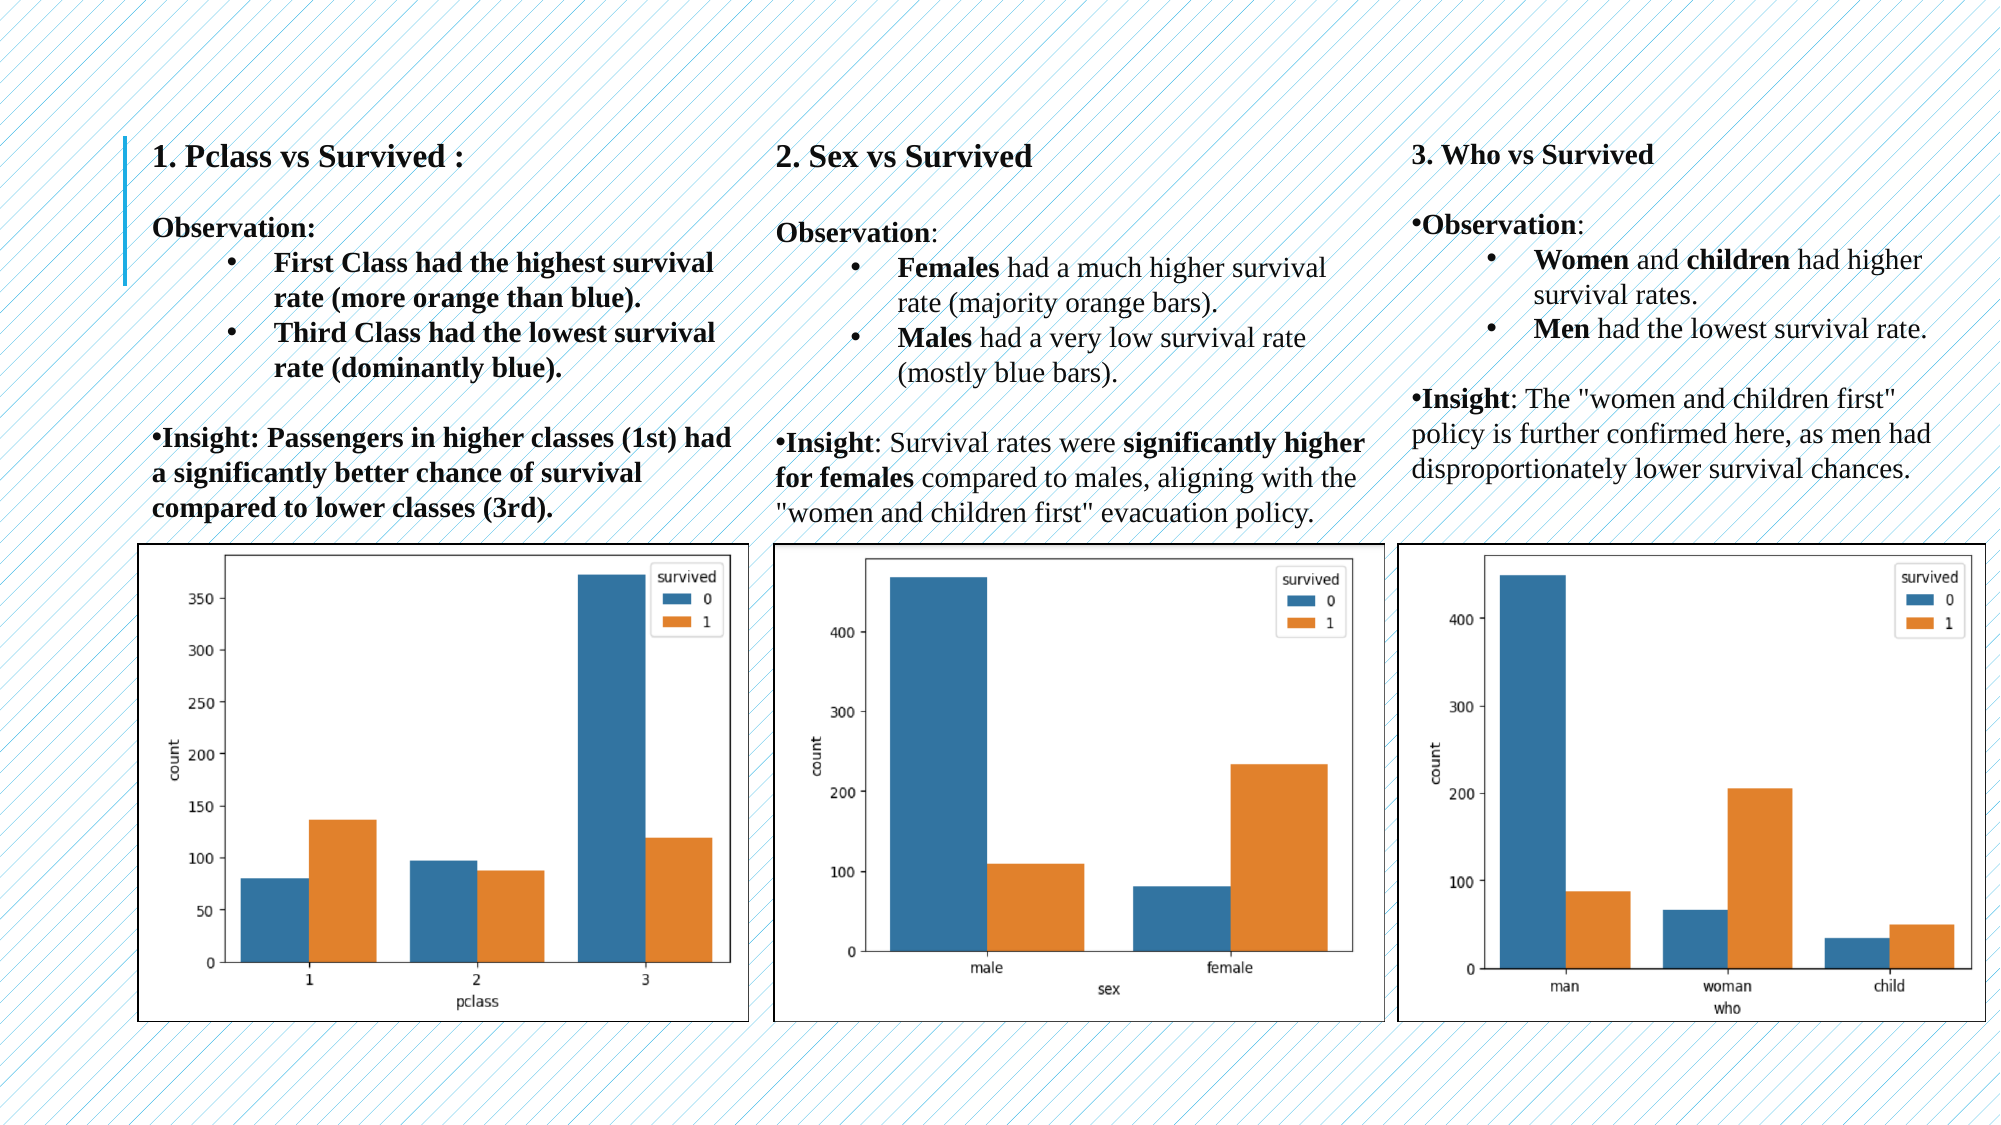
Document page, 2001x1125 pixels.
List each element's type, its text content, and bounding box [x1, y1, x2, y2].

text_box 2. Sex vs Survived Observation: Females had a much higher survival rate (majority orange bars). Males had a very low survival rate (mostly blue bars). Insight: Survival rates were significantly higher for females compared to males, aligning with the "women and children first" evacuation policy. [760, 126, 1385, 536]
text_box 1. Pclass vs Survived : Observation: First Class had the highest survival rate (more orange than blue). Third Class had the lowest survival rate (dominantly blue). Insight: Passengers in higher classes (1st) had a significantly better chance of survival compared to lower classes (3rd). [137, 126, 749, 531]
picture [136, 543, 749, 1022]
text_box 3. Who vs Survived Observation: Women and children had higher survival rates. Men had the lowest survival rate. Insight: The "women and children first" policy is further confirmed here, as men had disproportionately lower survival chances. [1396, 127, 1986, 492]
picture [1396, 543, 1986, 1022]
picture [772, 543, 1385, 1022]
